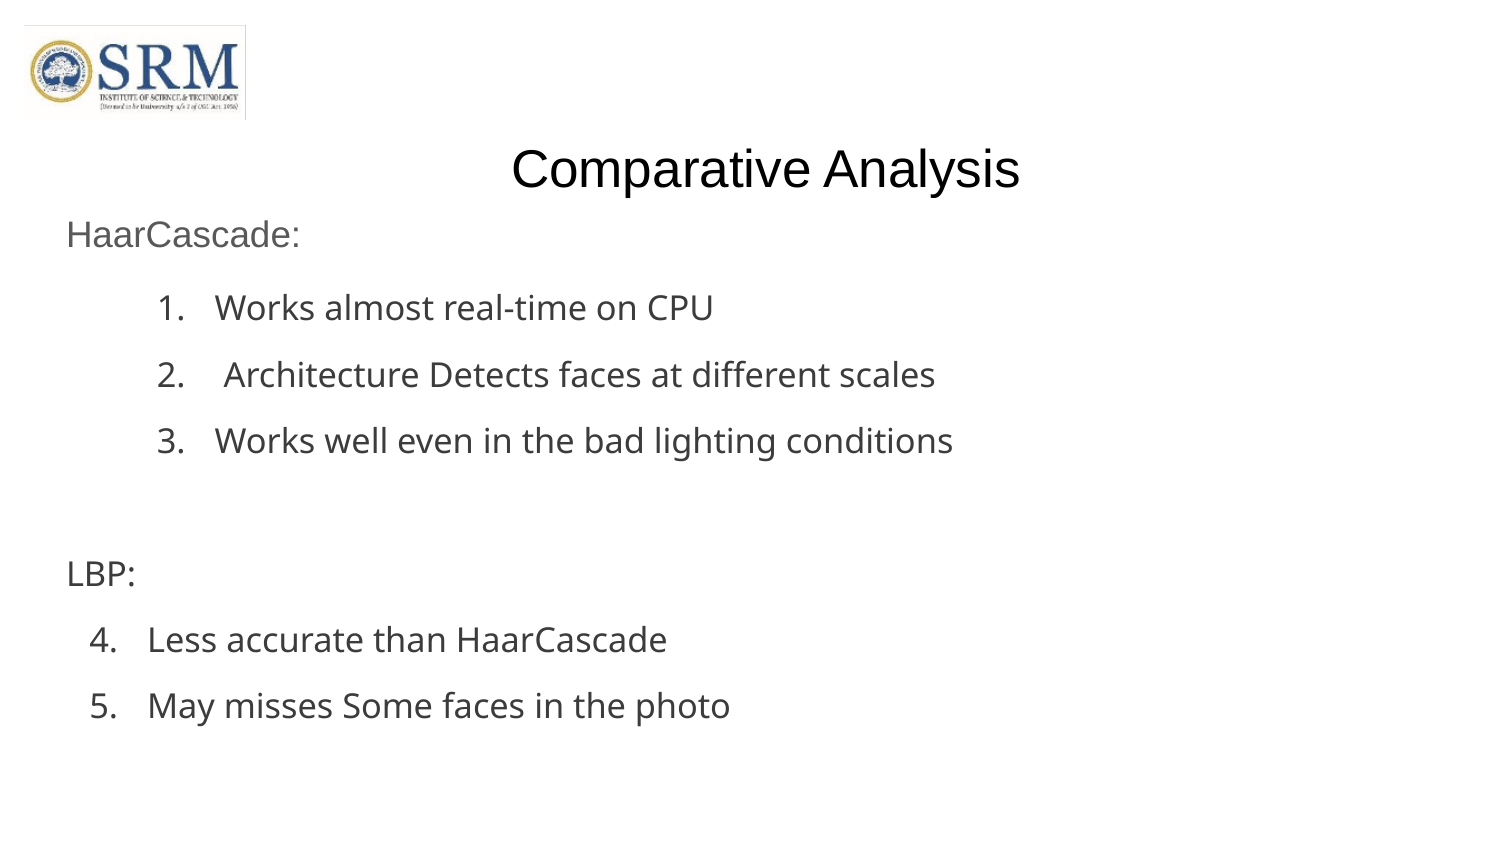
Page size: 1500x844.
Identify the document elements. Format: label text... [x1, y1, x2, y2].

title Comparative Analysis [67, 120, 1465, 214]
picture [24, 24, 247, 121]
list HaarCascade: Works almost real-time on CPU Architecture Detects faces at different scales Works well even in the bad lighting conditions LBP: Less accurate than HaarCascade May misses Some faces in the photo [51, 189, 1449, 750]
